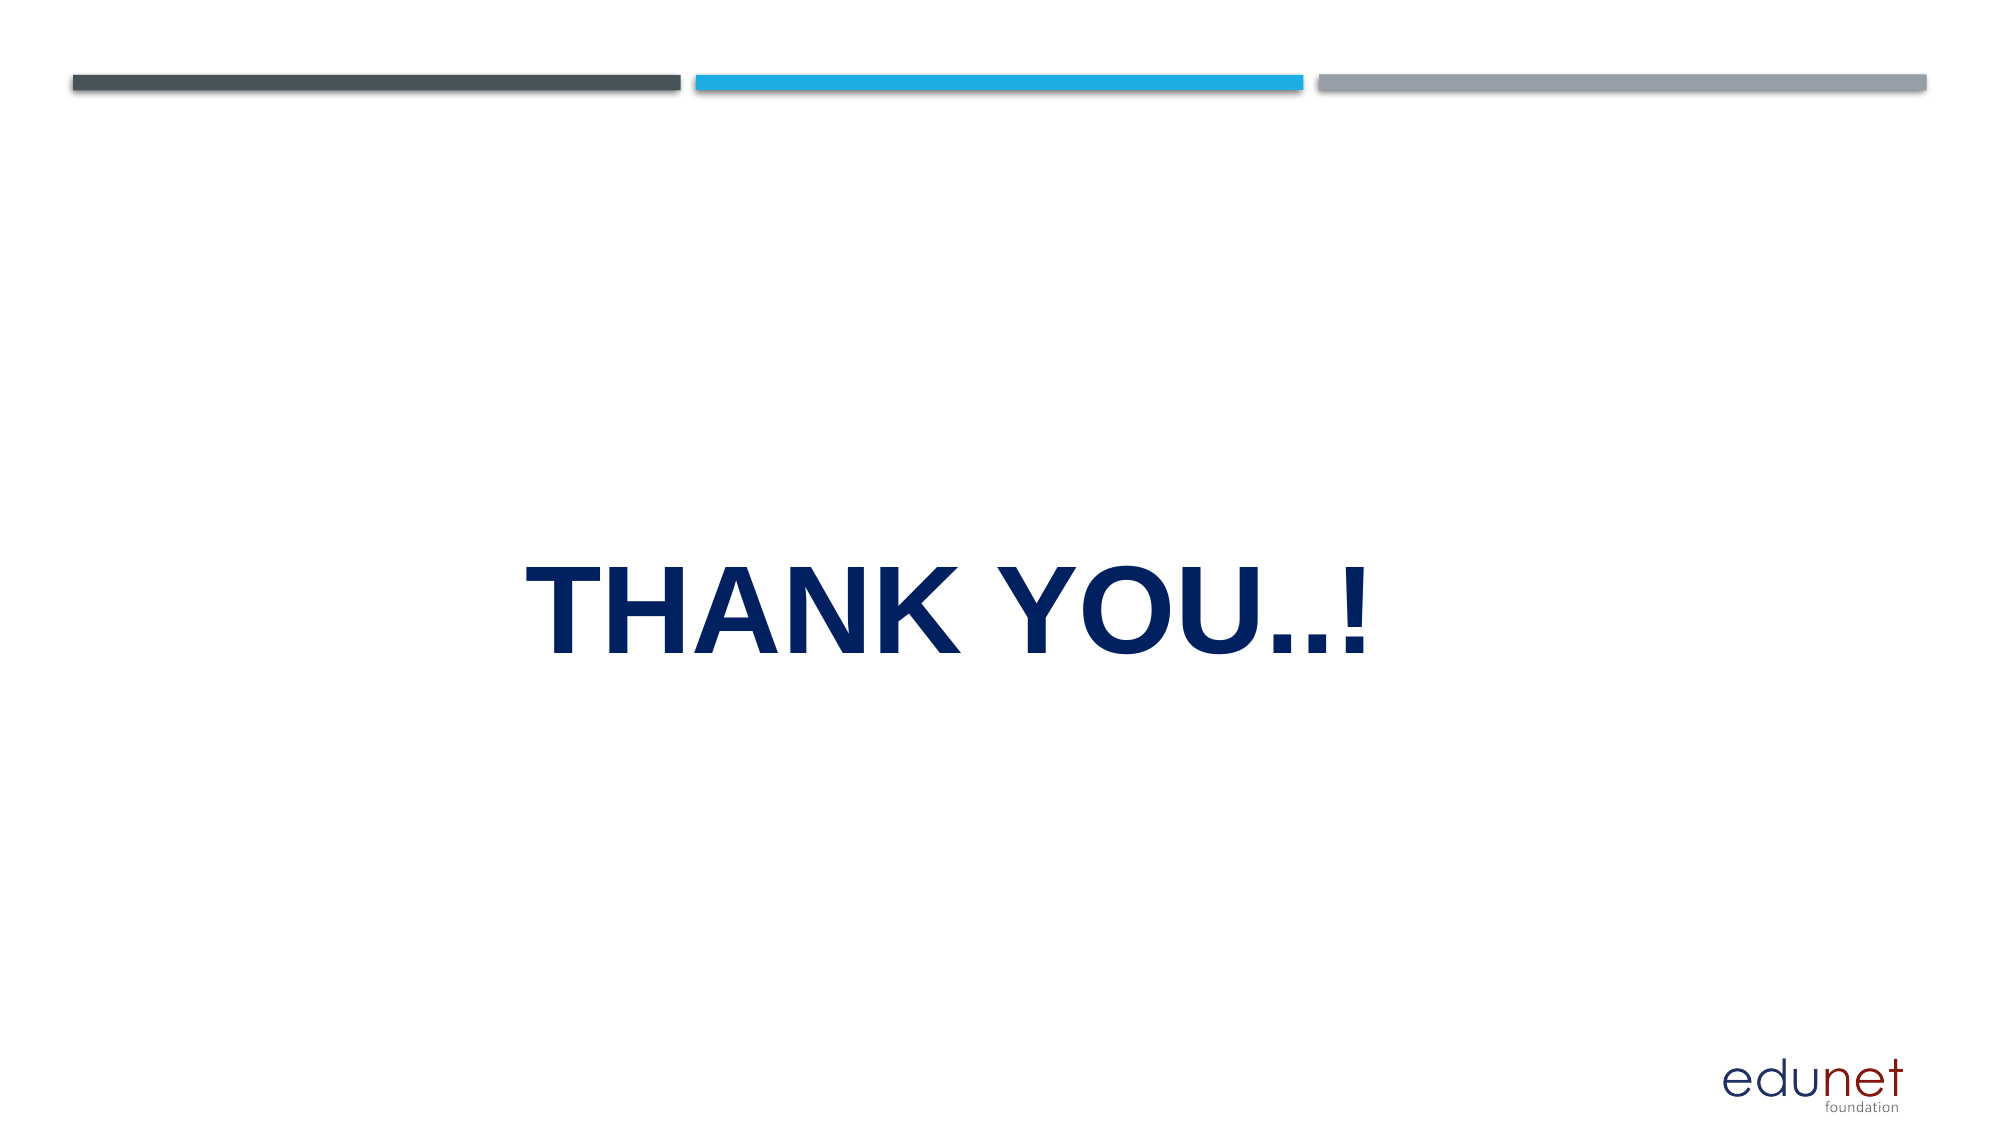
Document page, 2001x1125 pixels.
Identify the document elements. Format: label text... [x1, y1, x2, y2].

picture [1719, 1056, 1905, 1116]
title THANK YOU..! [188, 468, 1714, 686]
